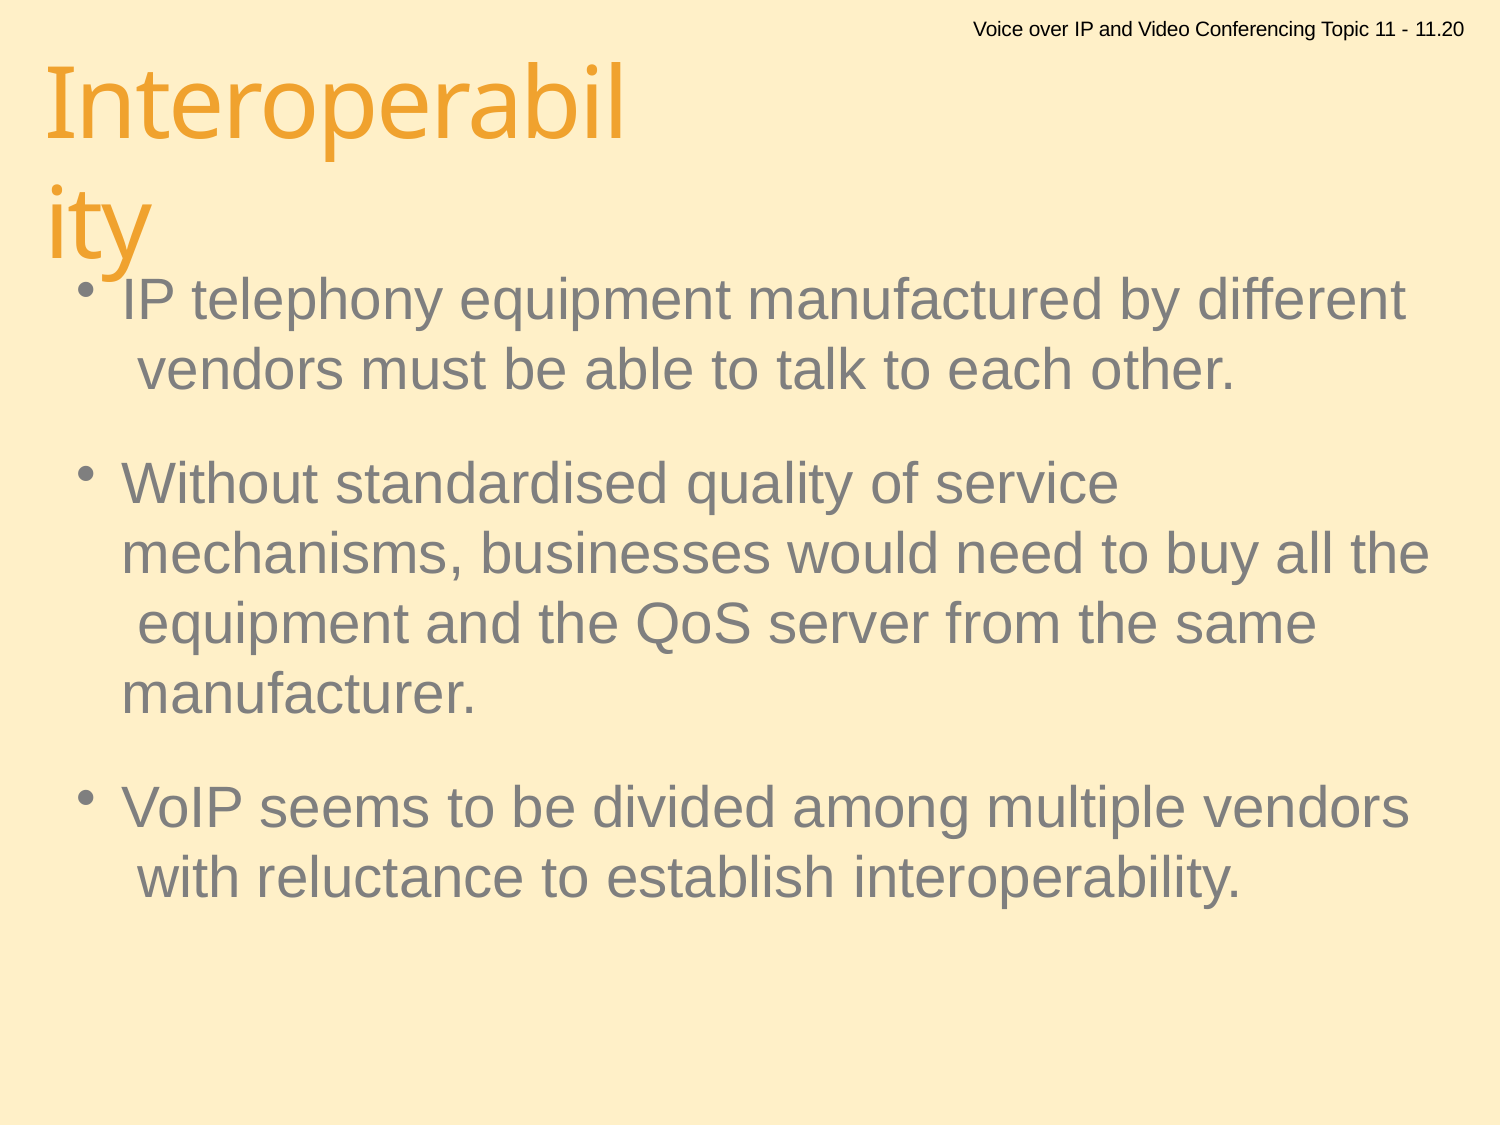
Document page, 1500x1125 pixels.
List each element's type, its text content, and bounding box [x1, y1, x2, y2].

text_box IP telephony equipment manufactured by different vendors must be able to talk to each other. Without standardised quality of service mechanisms, businesses would need to buy all the equipment and the QoS server from the same manufacturer. VoIP seems to be divided among multiple vendors with reluctance to establish interoperability. [74, 259, 1439, 910]
title Interoperability [42, 36, 649, 279]
text_box Voice over IP and Video Conferencing Topic 11 - 11.20 [970, 13, 1488, 41]
